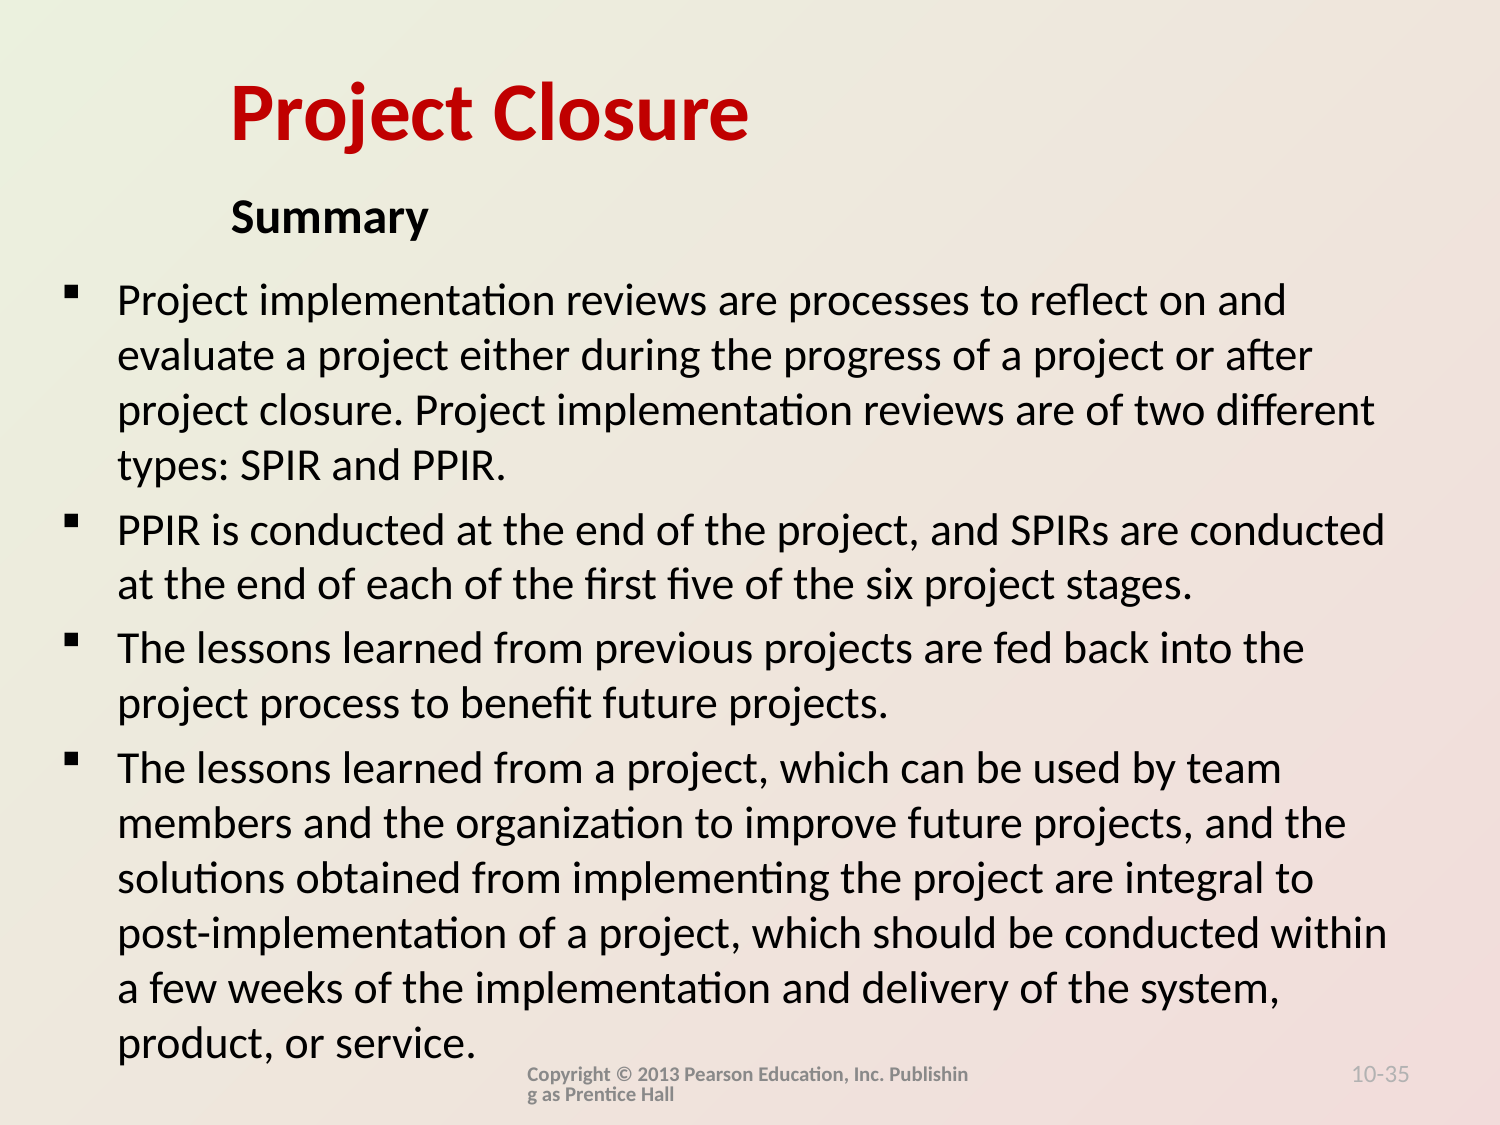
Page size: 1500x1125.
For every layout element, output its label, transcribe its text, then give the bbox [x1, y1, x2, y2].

footer Copyright © 2013 Pearson Education, Inc. Publishing as Prentice Hall [512, 1042, 988, 1103]
list Project implementation reviews are processes to reflect on and evaluate a project either during the progress of a project or after project closure. Project implementation reviews are of two different types: SPIR and PPIR. PPIR is conducted at the end of the project, and SPIRs are conducted at the end of each of the first five of the six project stages. The lessons learned from previous projects are fed back into the project process to benefit future projects. The lessons learned from a project, which can be used by team members and the organization to improve future projects, and the solutions obtained from implementing the project are integral to post-implementation of a project, which should be conducted within a few weeks of the implementation and delivery of the system, product, or service. [45, 262, 1426, 1006]
list Summary [215, 175, 861, 232]
slide_number 10-35 [1074, 1042, 1425, 1103]
